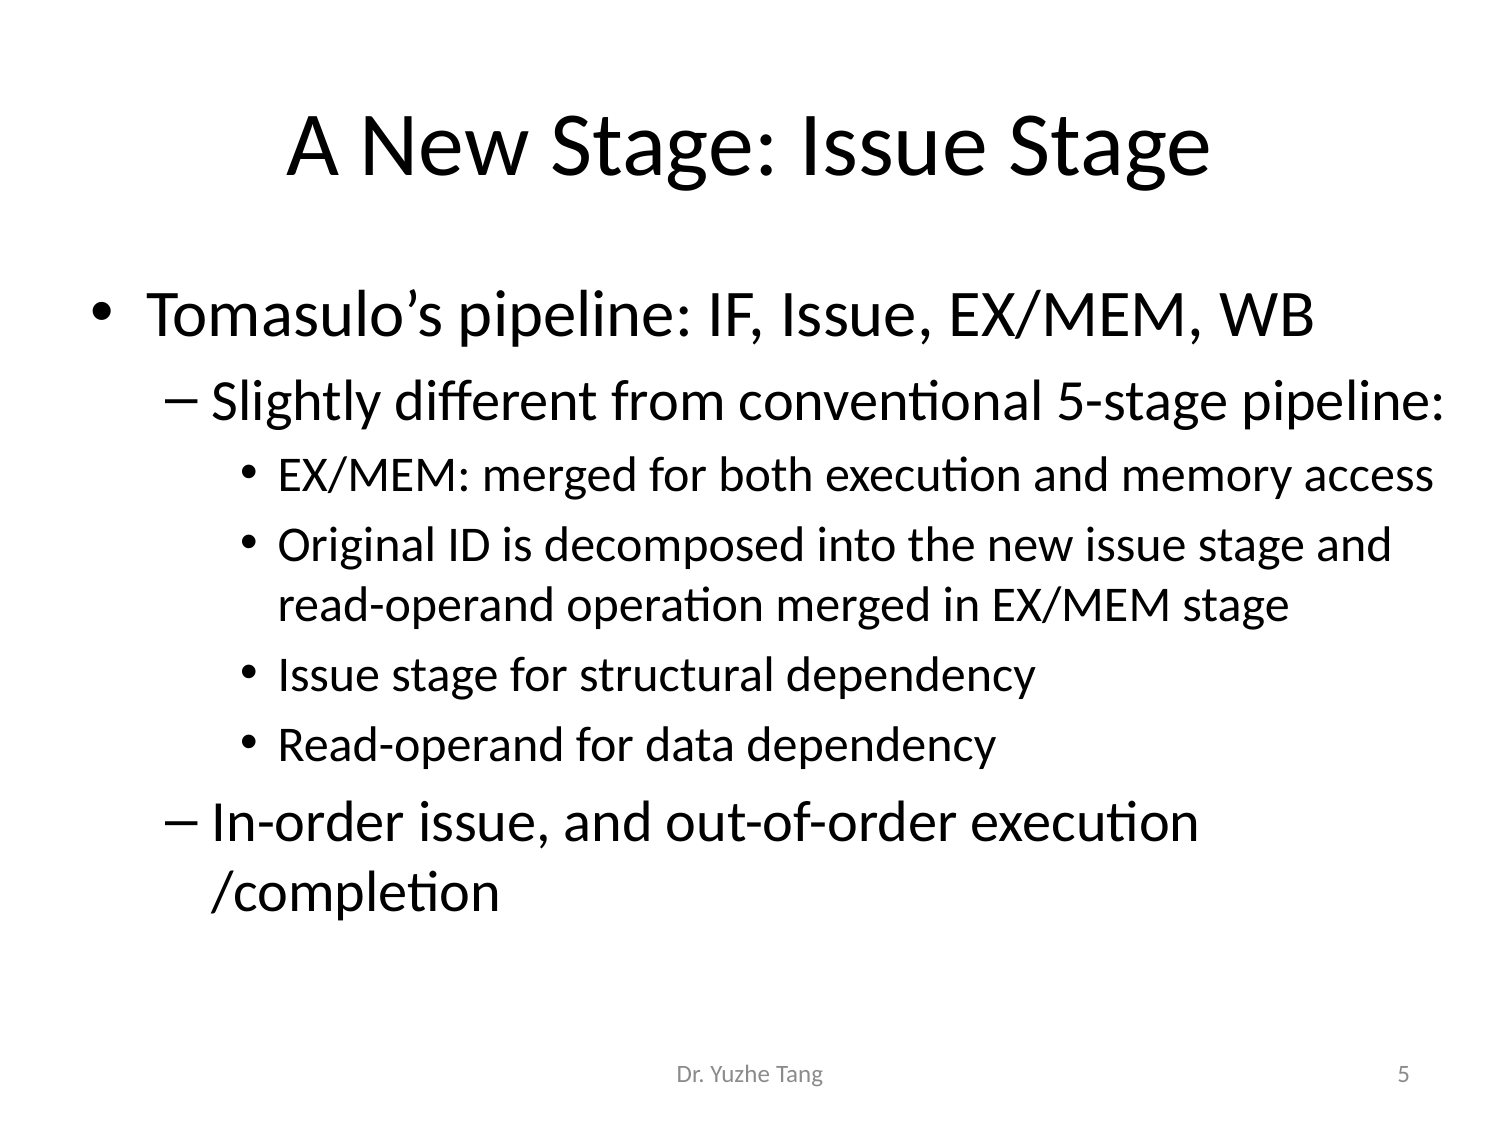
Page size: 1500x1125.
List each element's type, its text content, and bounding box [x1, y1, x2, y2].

footer Dr. Yuzhe Tang [512, 1042, 988, 1103]
list Tomasulo’s pipeline: IF, Issue, EX/MEM, WB Slightly different from conventional 5-stage pipeline: EX/MEM: merged for both execution and memory access Original ID is decomposed into the new issue stage and read-operand operation merged in EX/MEM stage Issue stage for structural dependency Read-operand for data dependency In-order issue, and out-of-order execution /completion [75, 262, 1488, 1005]
title A New Stage: Issue Stage [75, 45, 1425, 233]
slide_number 5 [1074, 1042, 1425, 1103]
